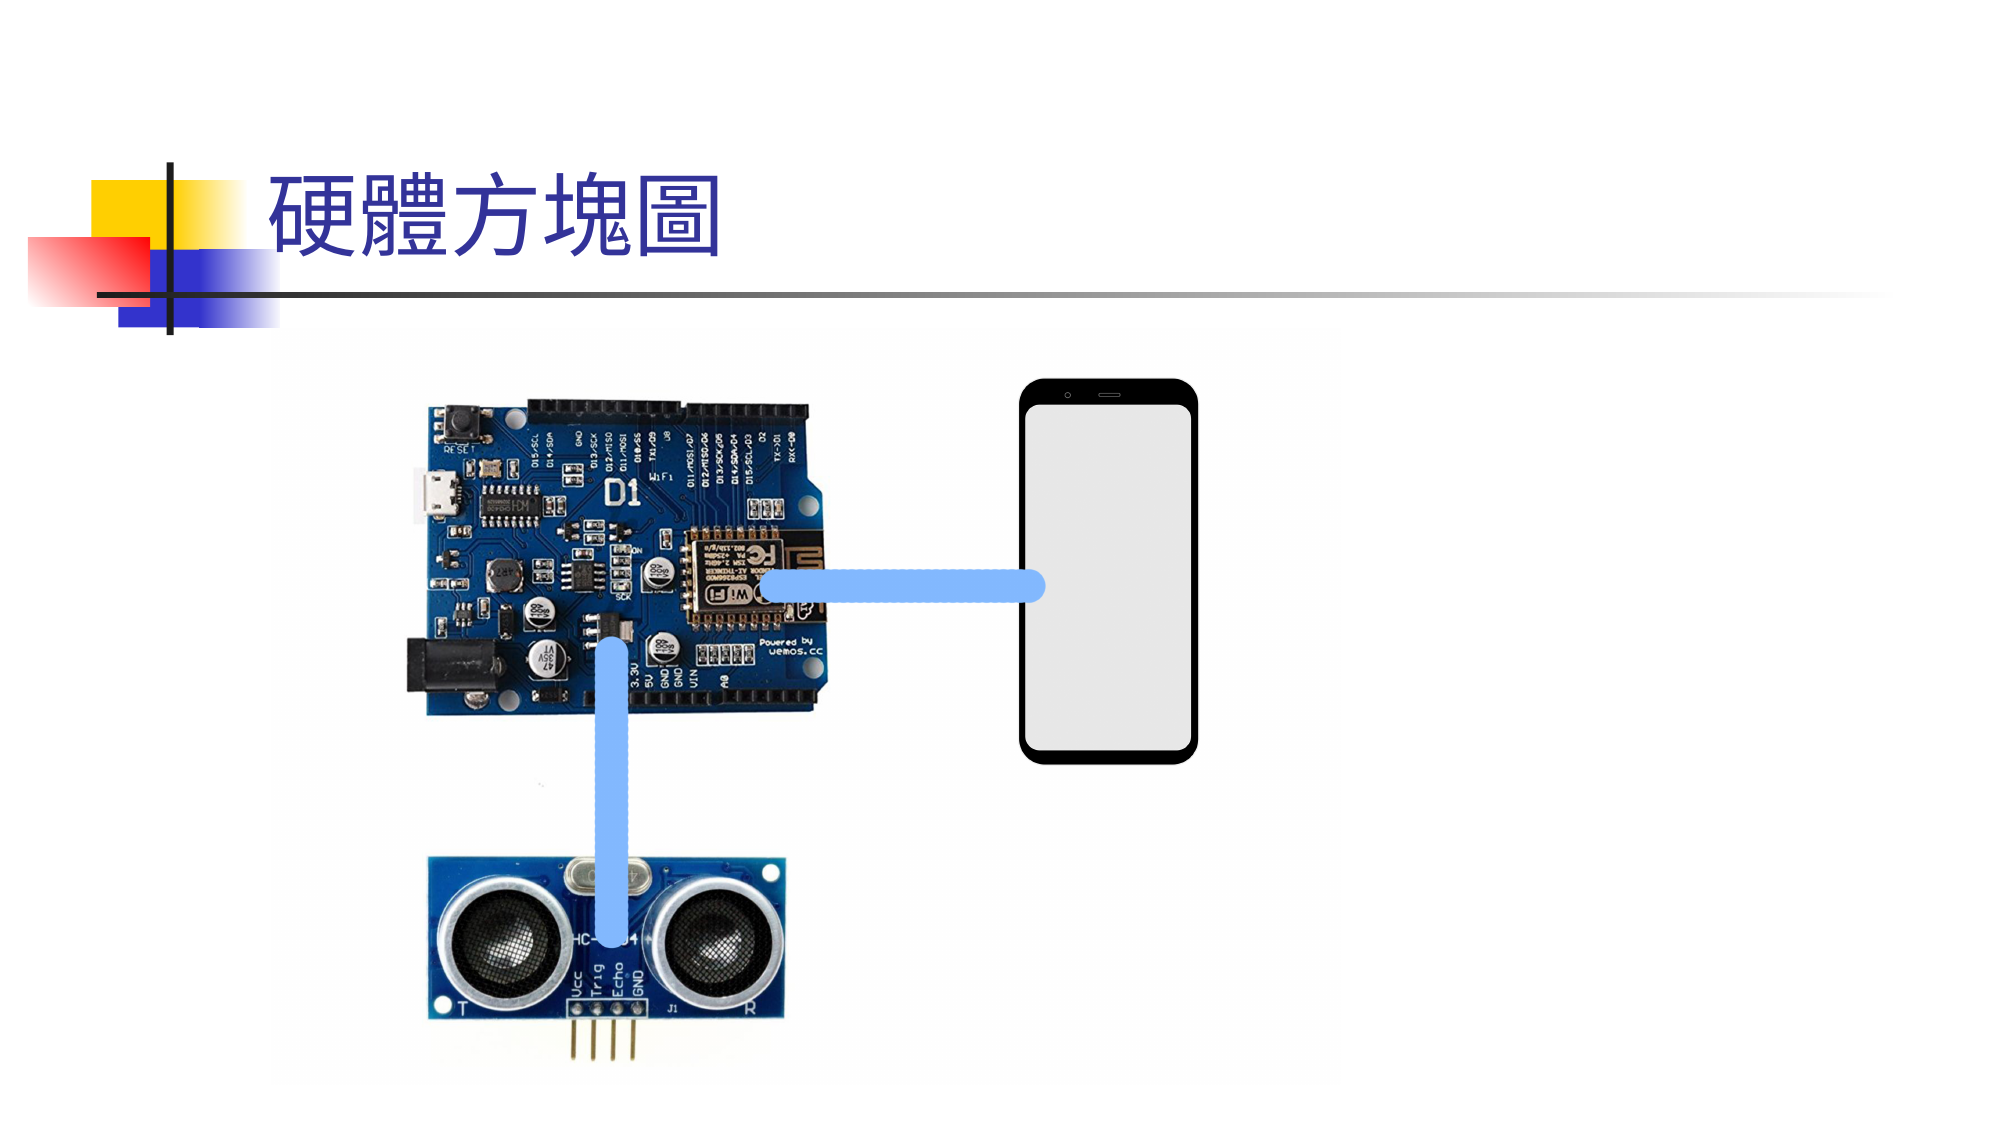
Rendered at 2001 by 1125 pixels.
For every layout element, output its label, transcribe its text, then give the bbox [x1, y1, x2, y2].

picture [271, 328, 1341, 1085]
title 硬體方塊圖 [251, 34, 1957, 276]
